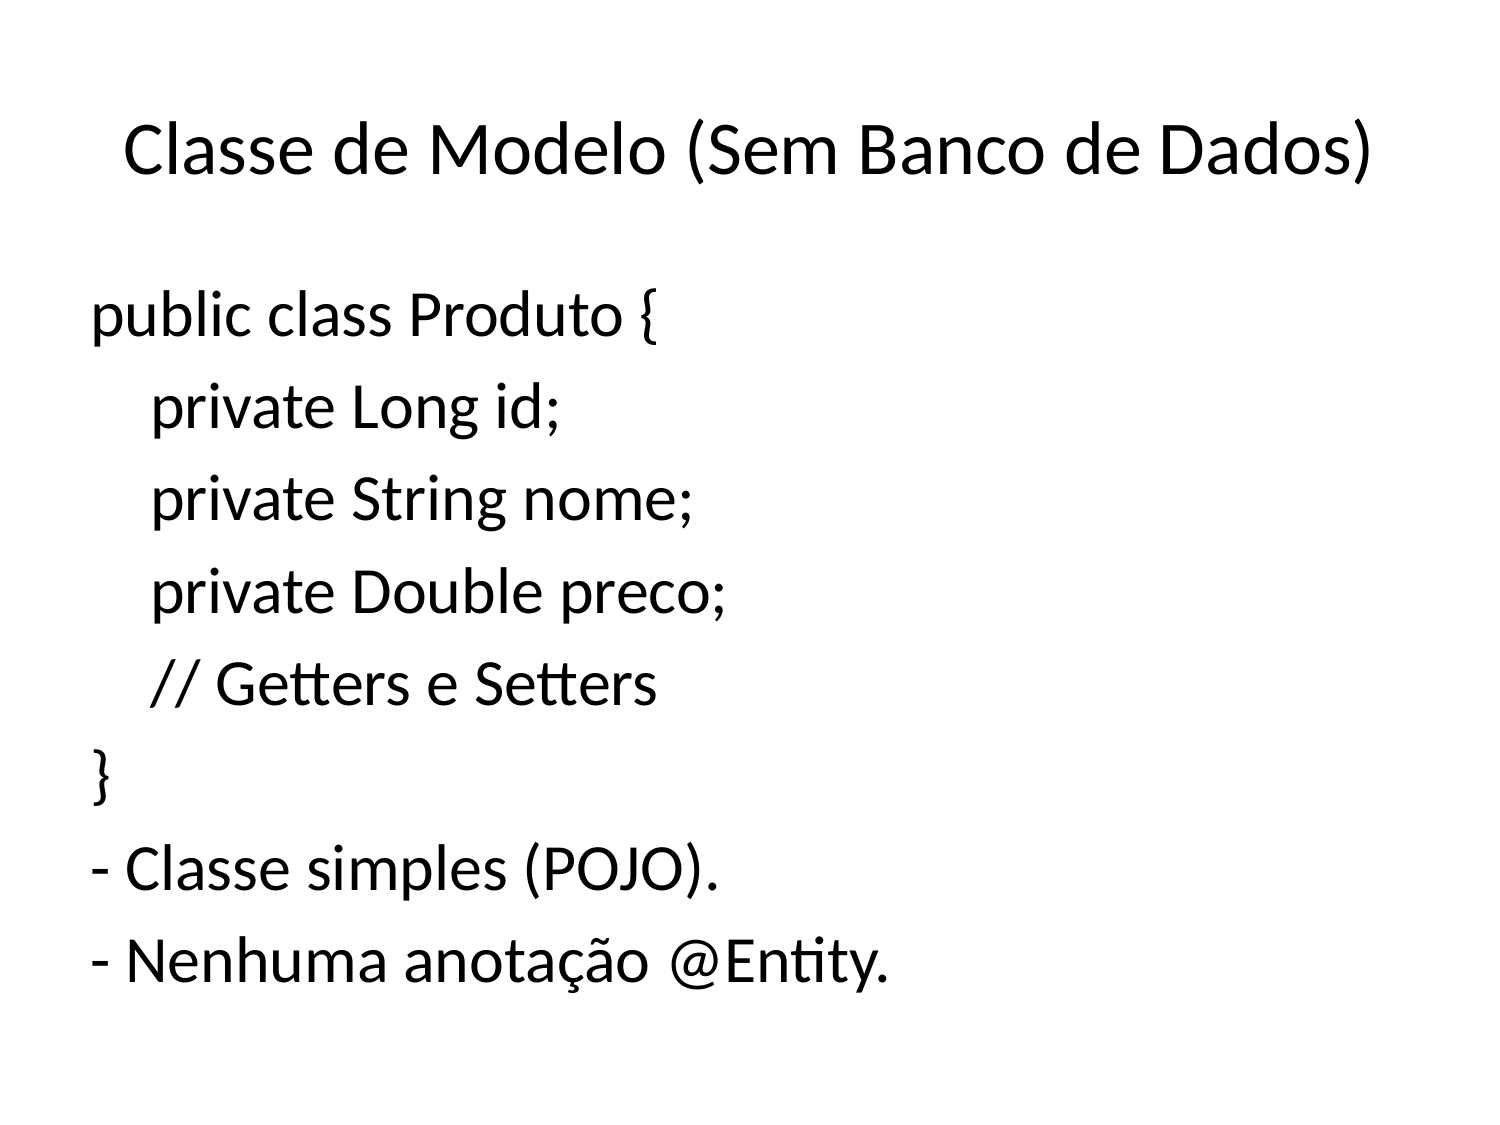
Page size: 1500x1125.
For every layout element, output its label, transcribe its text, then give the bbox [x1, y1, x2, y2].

list public class Produto { private Long id; private String nome; private Double preco; // Getters e Setters } - Classe simples (POJO). - Nenhuma anotação @Entity. [75, 262, 1425, 1005]
title Classe de Modelo (Sem Banco de Dados) [75, 49, 1425, 238]
